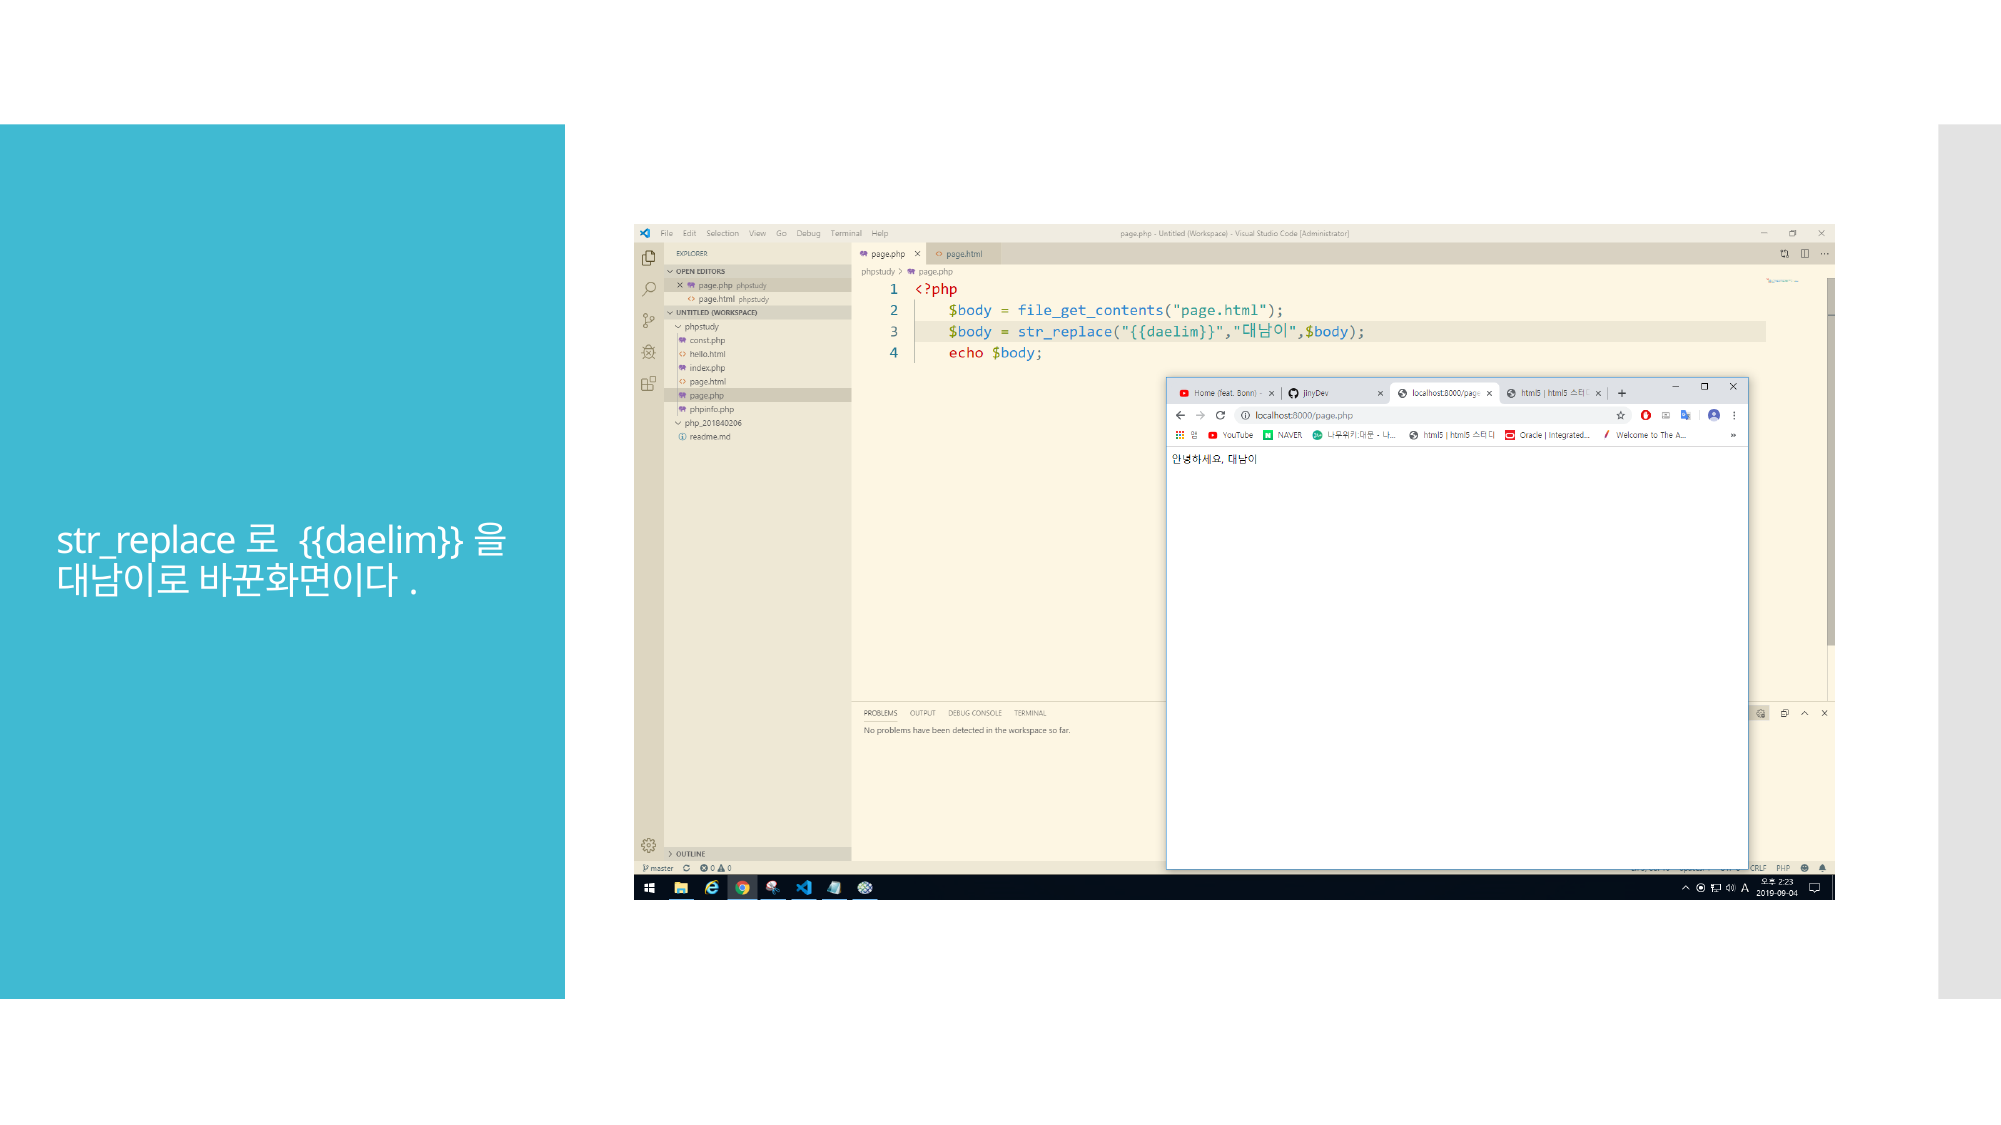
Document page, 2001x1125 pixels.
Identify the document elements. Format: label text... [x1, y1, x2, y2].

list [634, 223, 1835, 900]
title str_replace로 {{daelim}}을 대남이로 바꾼화면이다. [41, 184, 525, 940]
